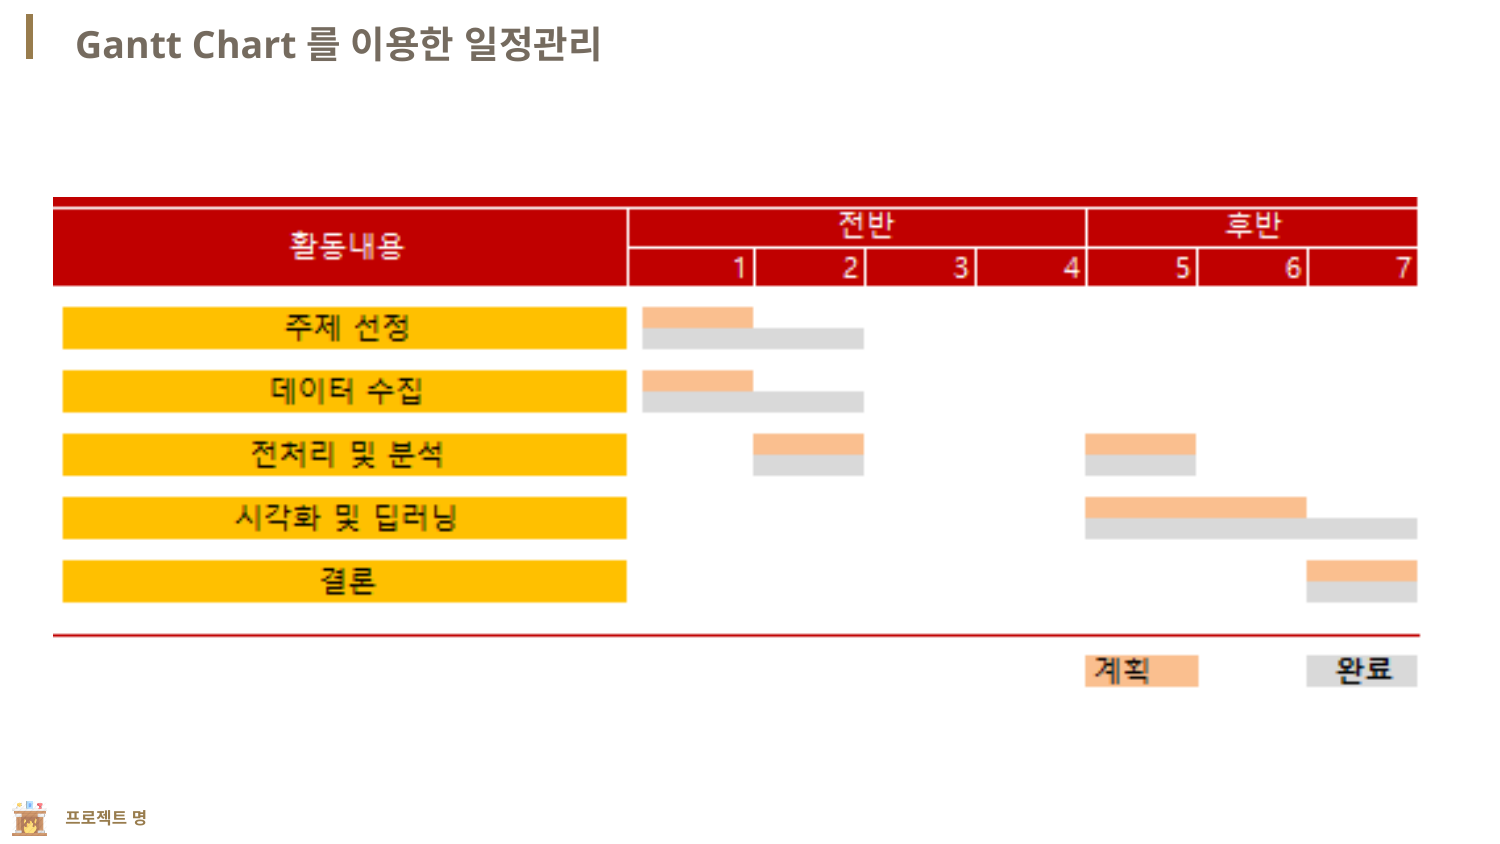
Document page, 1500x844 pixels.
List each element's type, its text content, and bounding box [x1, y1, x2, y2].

picture [53, 197, 1426, 693]
picture [12, 801, 47, 836]
text_box Gantt Chart를 이용한 일정관리 [50, 13, 1437, 73]
